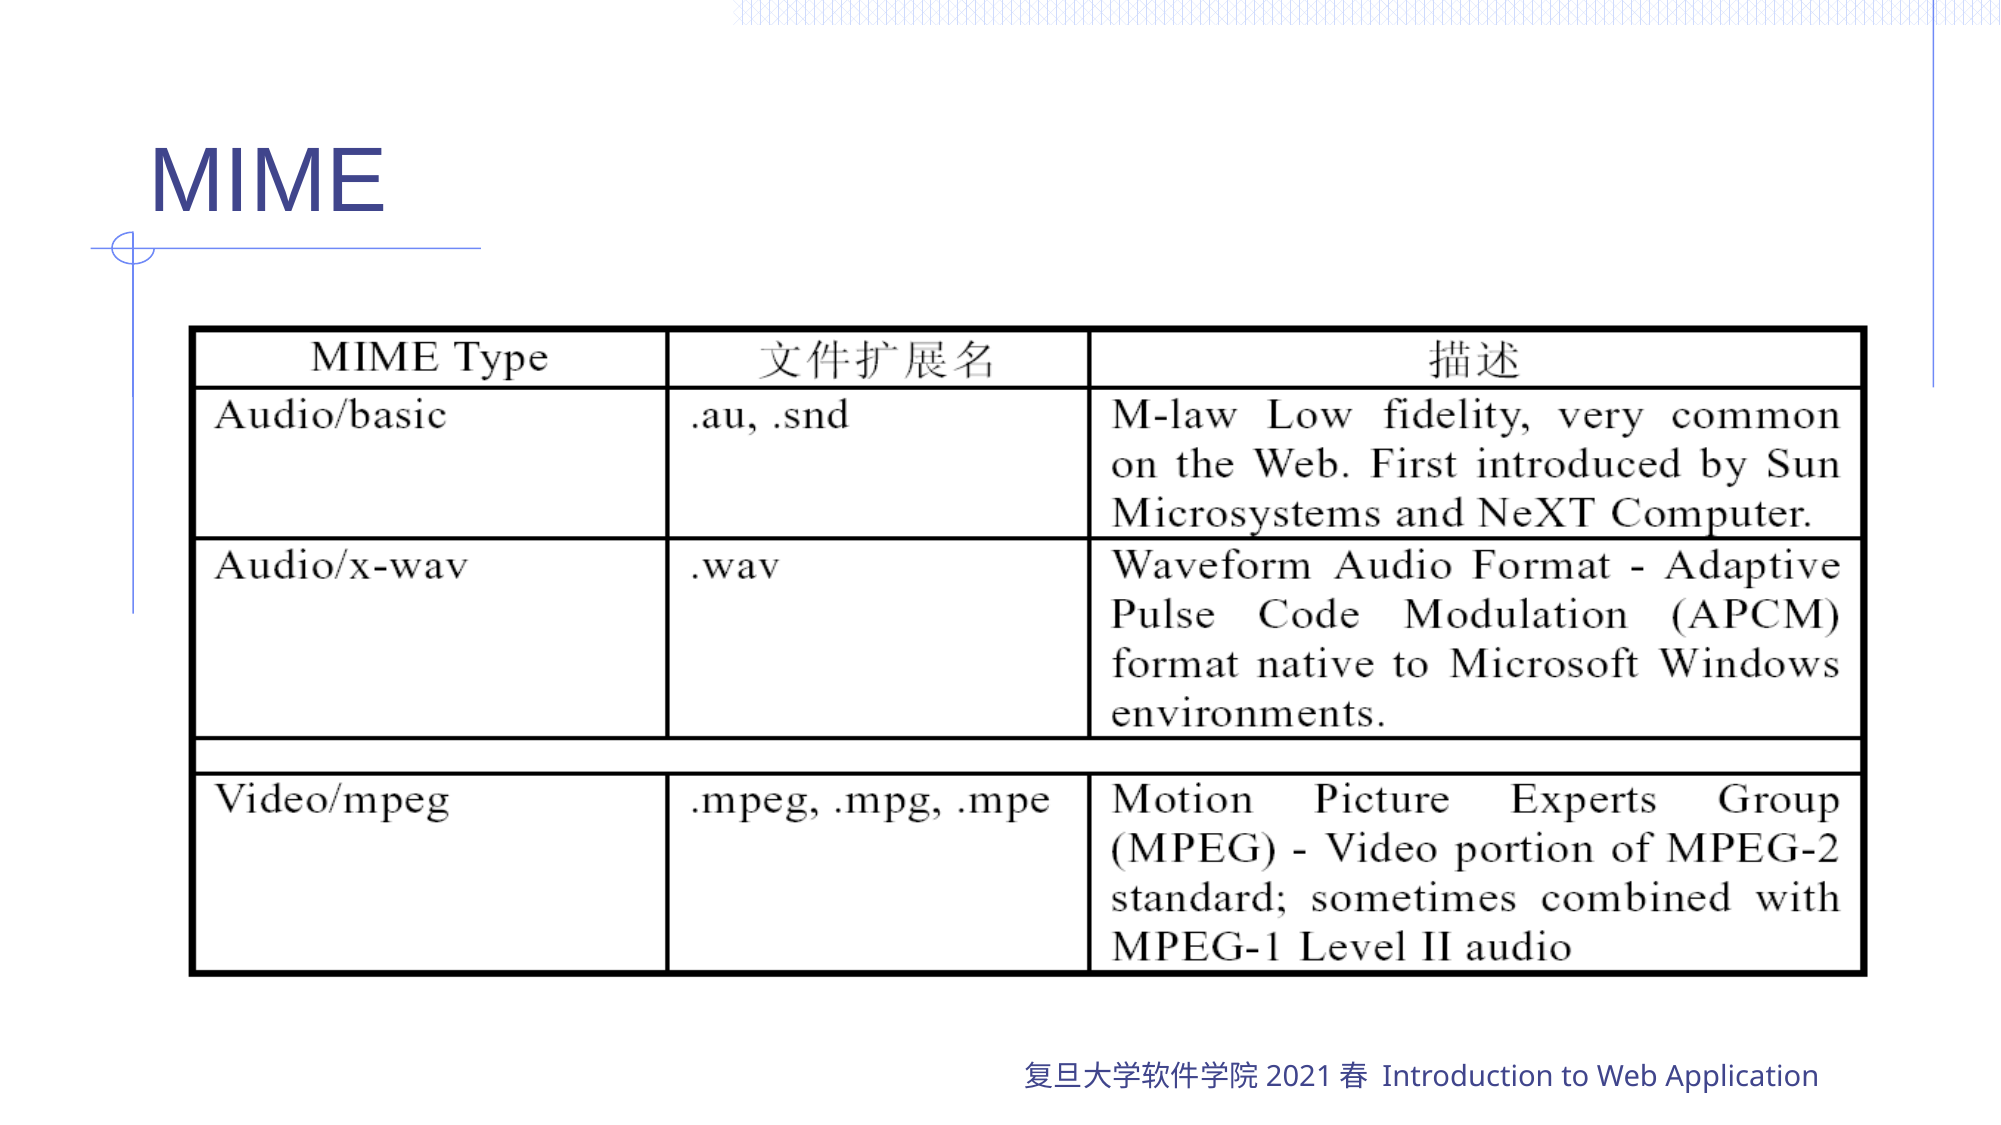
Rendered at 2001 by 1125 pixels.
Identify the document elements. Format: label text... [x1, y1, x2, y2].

title MIME [133, 50, 1834, 238]
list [183, 312, 1884, 988]
